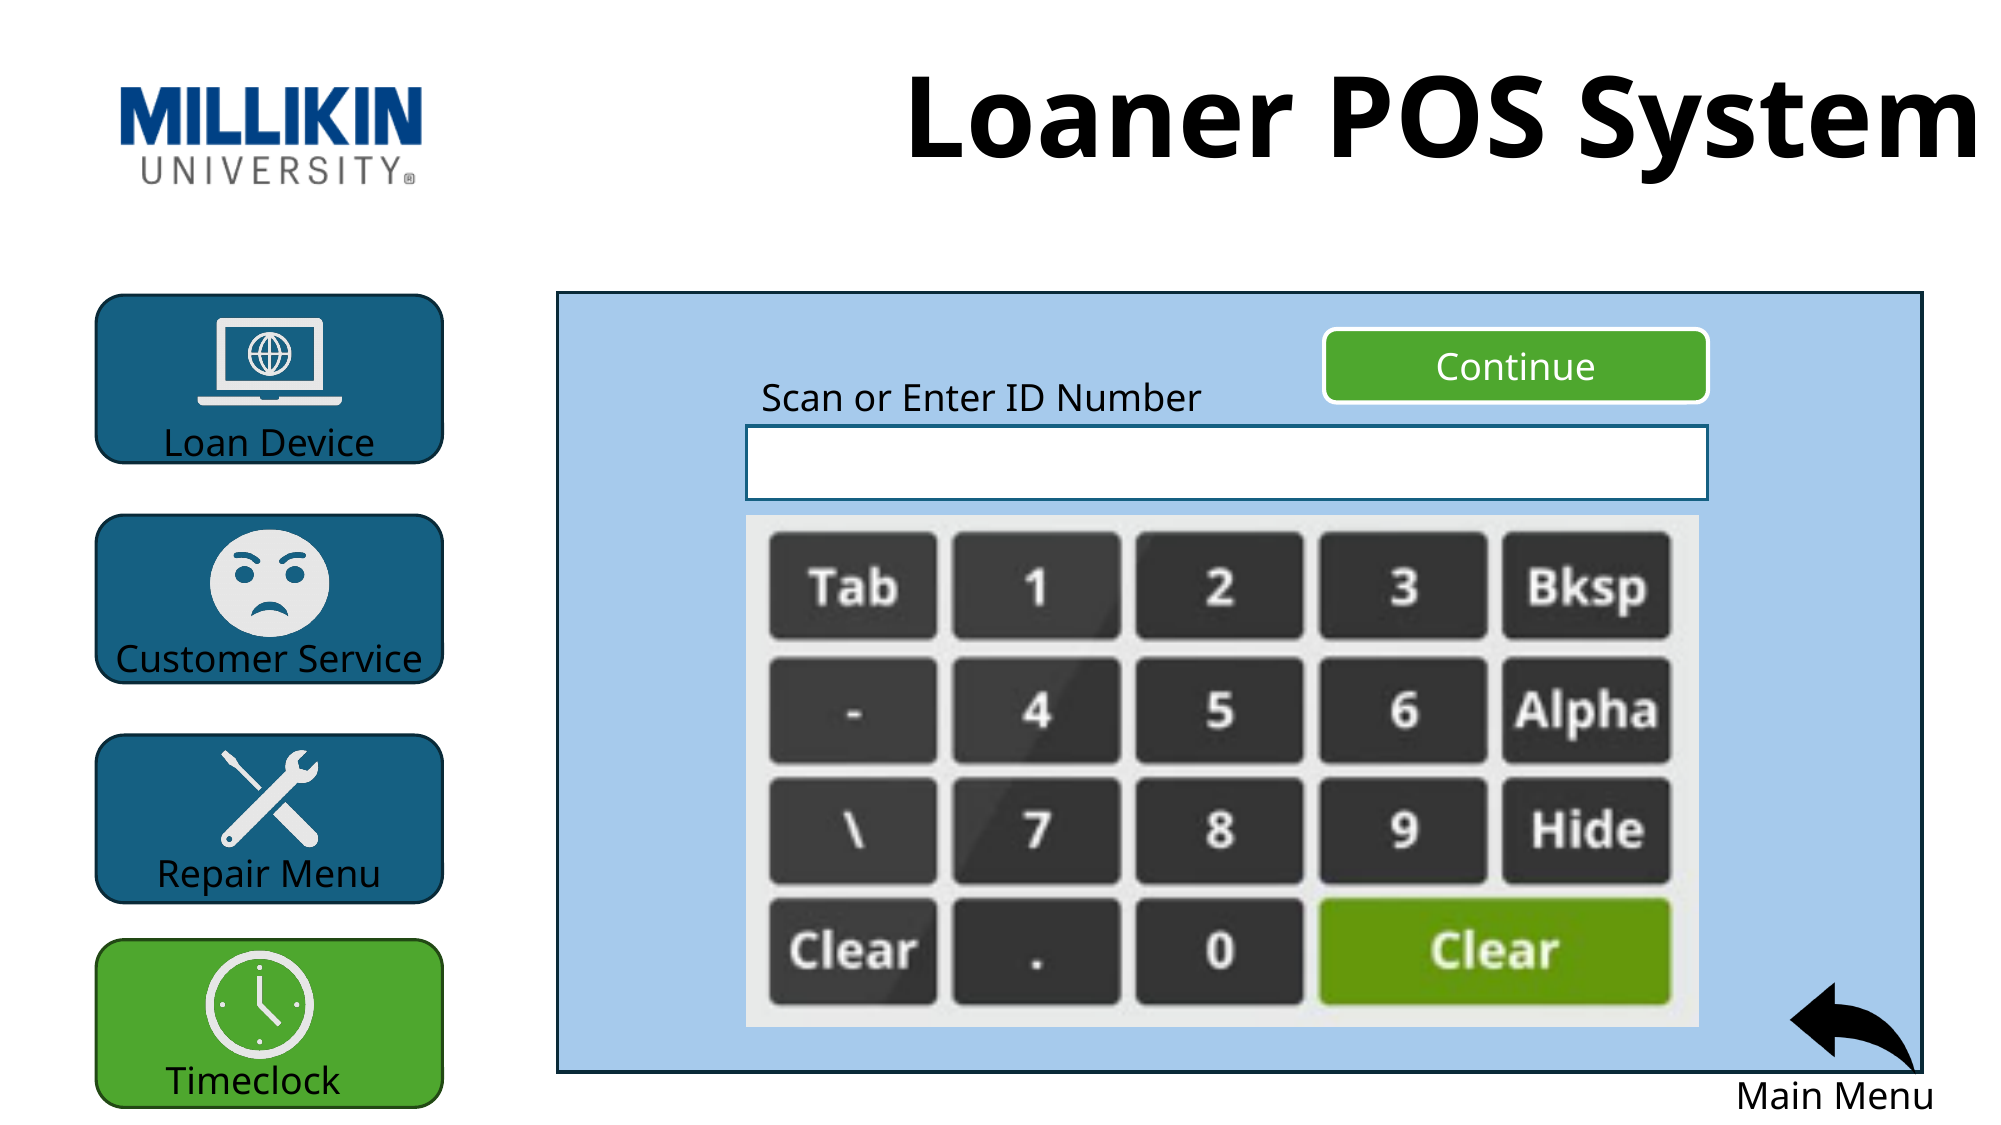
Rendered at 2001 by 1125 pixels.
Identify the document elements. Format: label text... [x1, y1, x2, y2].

text_box Timeclock [150, 1049, 356, 1110]
picture [1777, 951, 1929, 1103]
text_box [94, 733, 445, 905]
text_box Continue [1322, 326, 1711, 405]
picture [193, 514, 345, 652]
text_box Repair Menu [141, 842, 397, 902]
text_box Scan or Enter ID Number [746, 366, 1729, 426]
picture [210, 740, 328, 858]
text_box Loaner POS System [887, 37, 2000, 188]
text_box [94, 293, 193, 465]
text_box [345, 293, 445, 465]
text_box [556, 291, 1924, 1074]
text_box Customer Service [100, 627, 439, 688]
text_box Loan Device [148, 411, 391, 471]
picture [193, 285, 345, 437]
text_box [328, 938, 445, 1109]
text_box [745, 424, 1709, 501]
text_box [94, 938, 191, 1109]
text_box Main Menu [1720, 1064, 1950, 1125]
picture [746, 514, 1699, 1027]
text_box [94, 513, 445, 672]
picture [95, 37, 443, 224]
picture [191, 936, 328, 1073]
